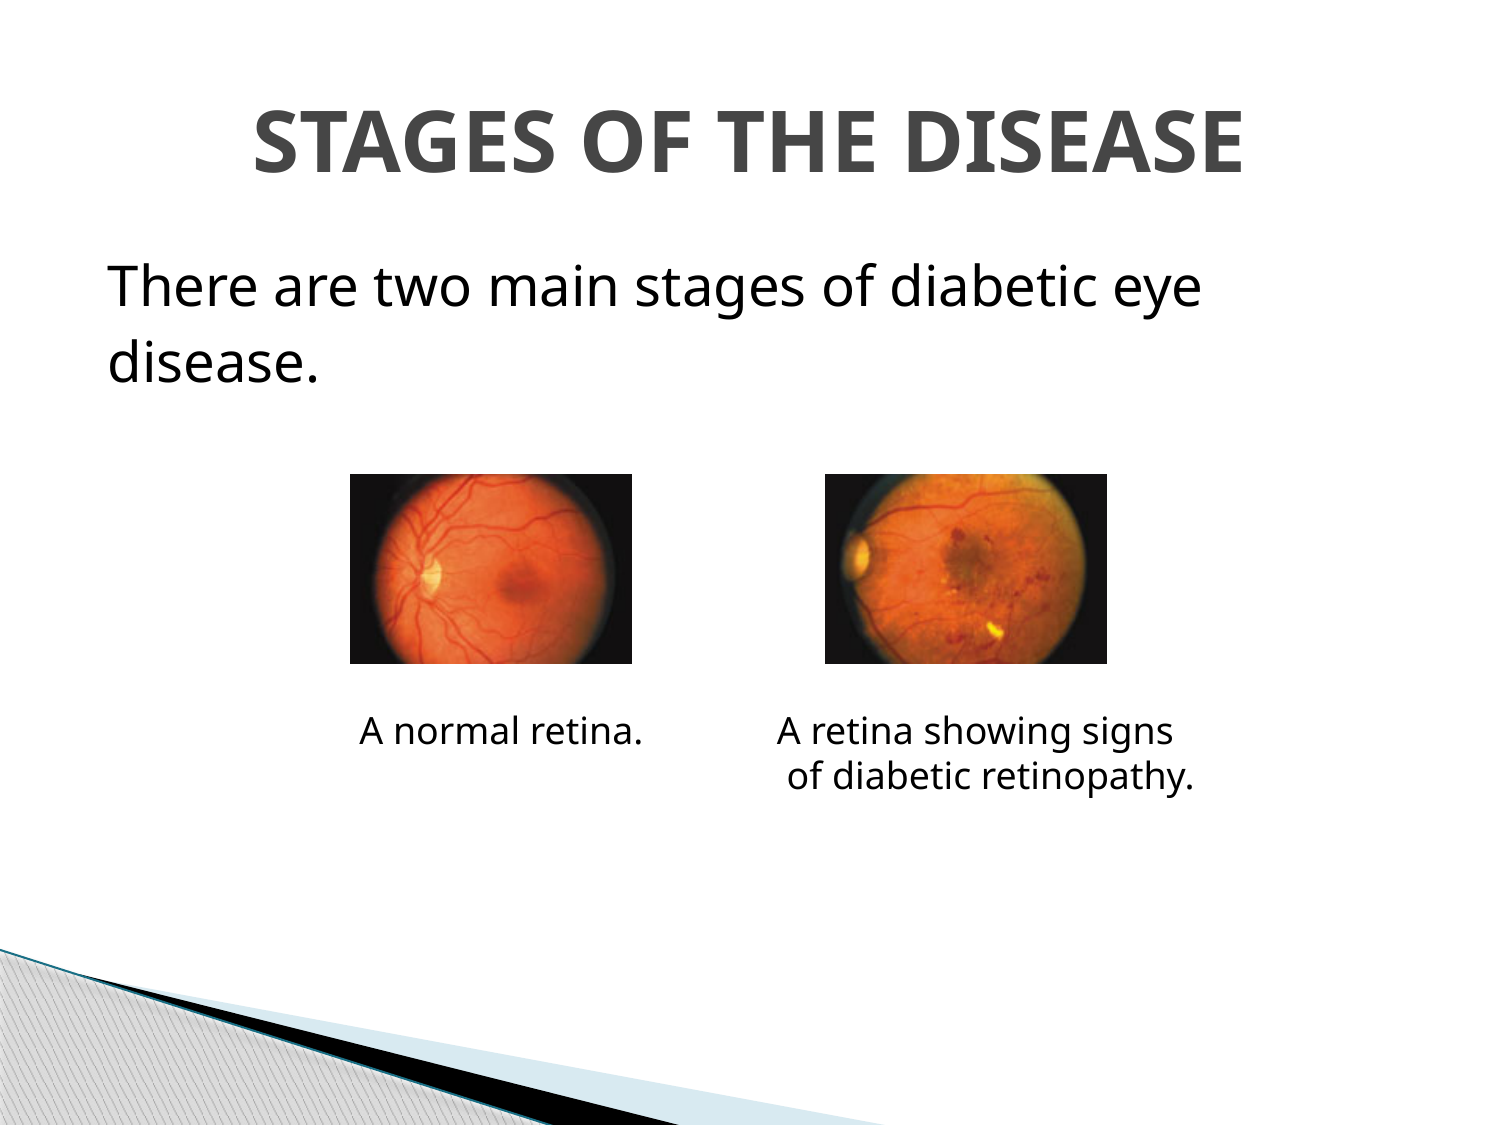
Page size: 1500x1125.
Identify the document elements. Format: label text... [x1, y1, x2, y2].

picture [824, 474, 1107, 665]
list There are two main stages of diabetic eye disease. [75, 243, 1425, 986]
text_box A normal retina. [344, 699, 659, 760]
picture [349, 474, 632, 665]
title STAGES OF THE DISEASE [75, 45, 1425, 233]
text_box A retina showing signs of diabetic retinopathy. [762, 699, 1210, 805]
